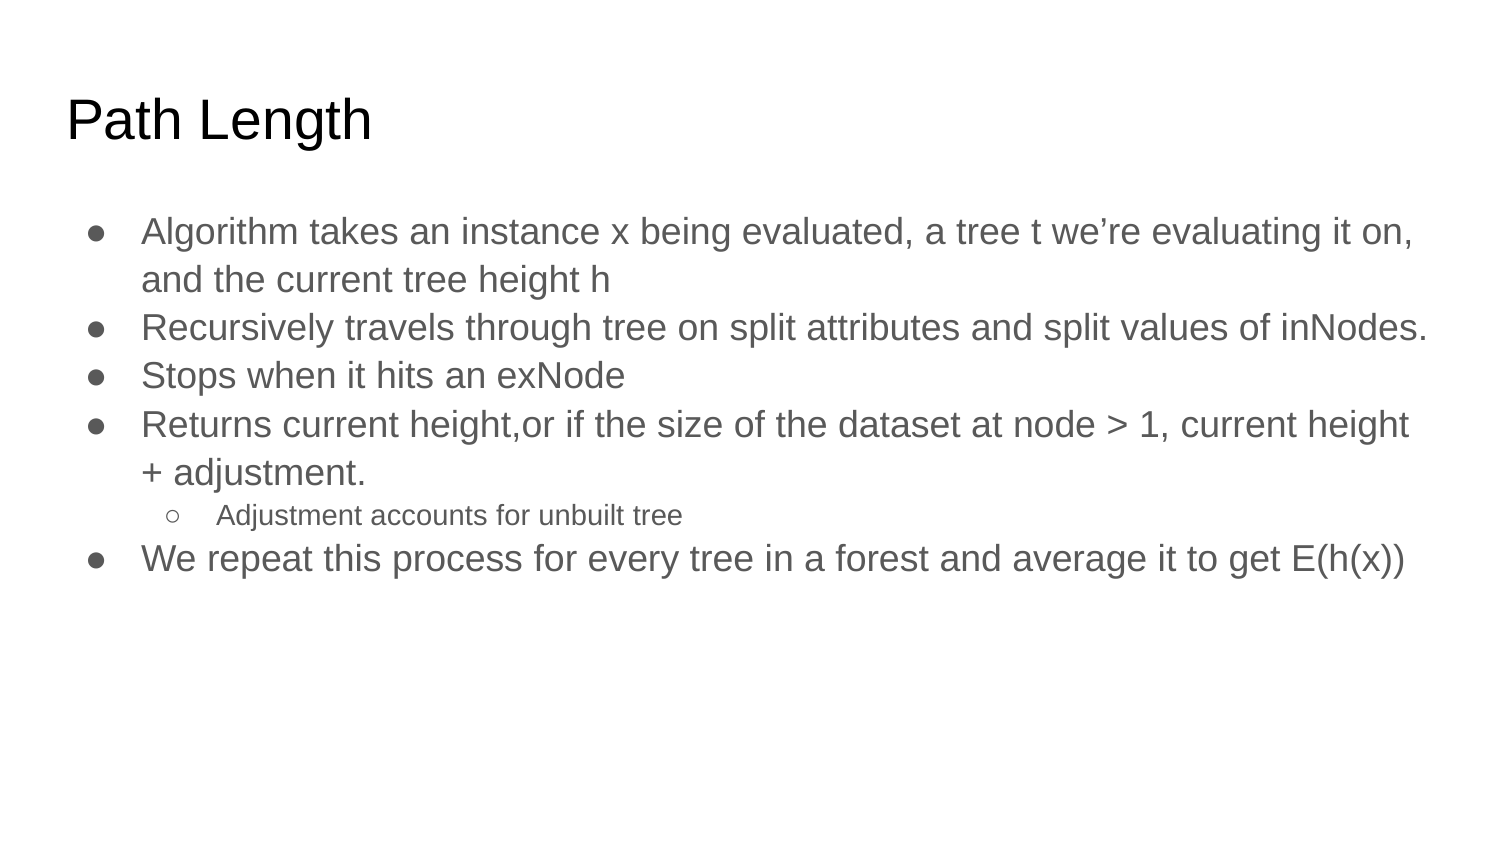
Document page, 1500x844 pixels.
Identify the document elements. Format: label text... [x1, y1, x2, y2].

list Algorithm takes an instance x being evaluated, a tree t we’re evaluating it on, and the current tree height h Recursively travels through tree on split attributes and split values of inNodes. Stops when it hits an exNode Returns current height,or if the size of the dataset at node > 1, current height + adjustment. Adjustment accounts for unbuilt tree We repeat this process for every tree in a forest and average it to get E(h(x)) [51, 189, 1449, 750]
title Path Length [51, 72, 1449, 167]
